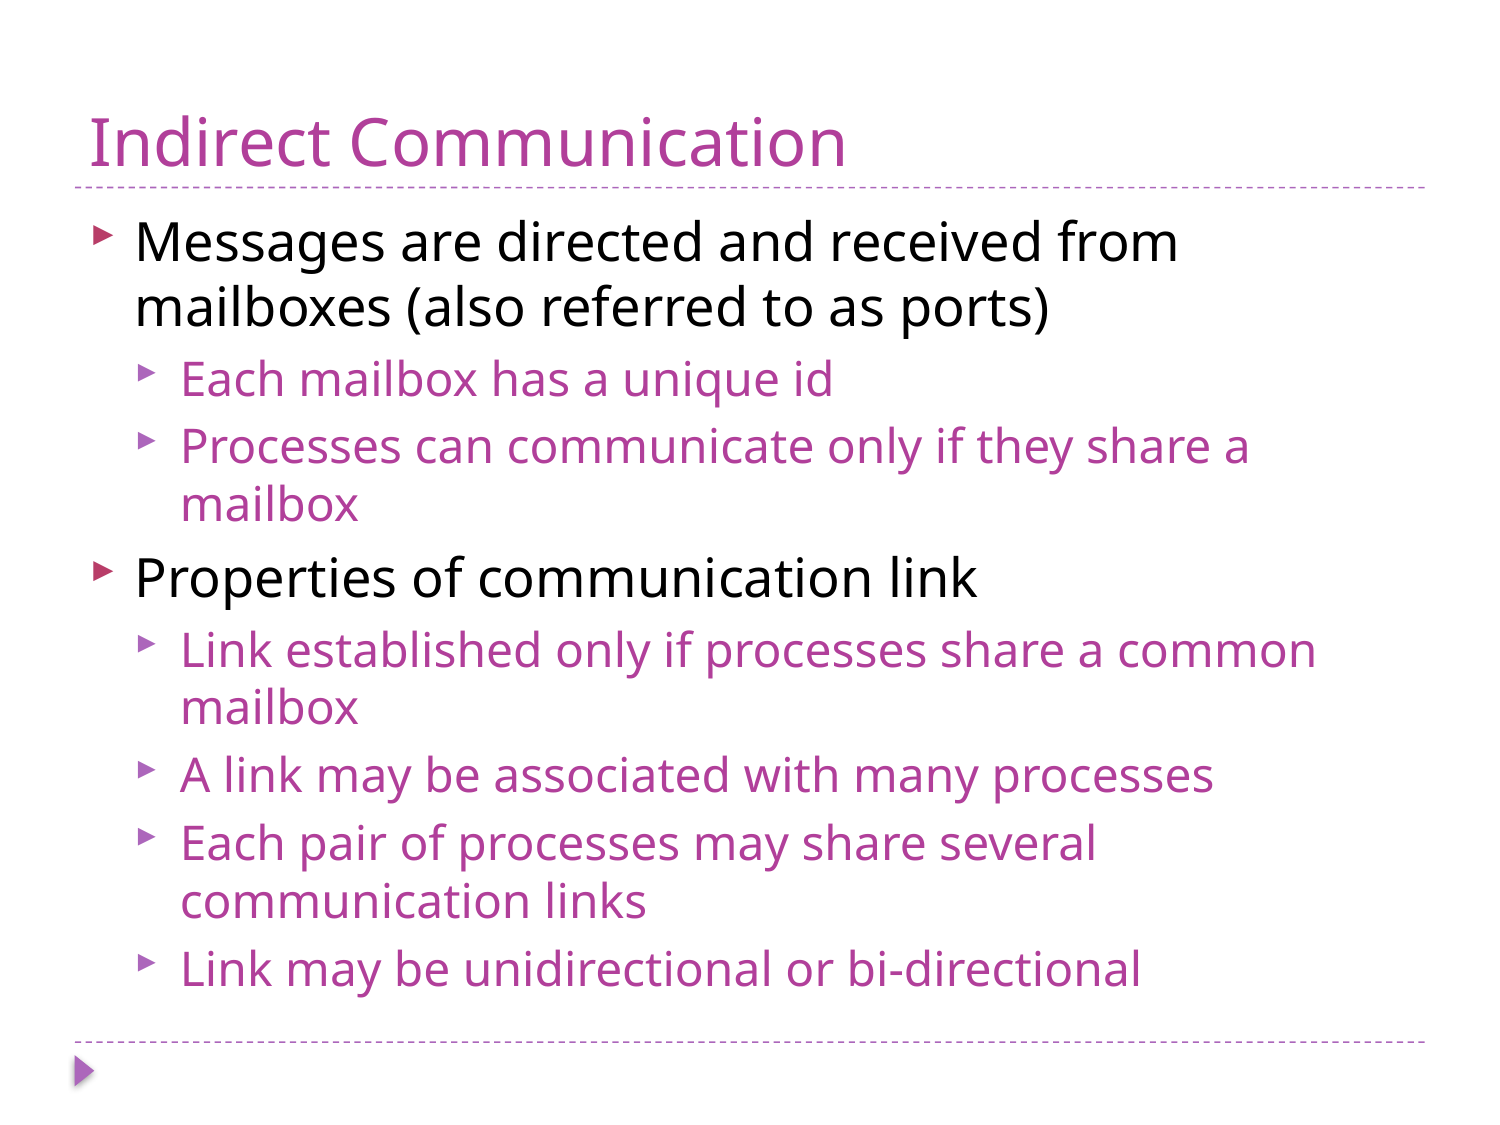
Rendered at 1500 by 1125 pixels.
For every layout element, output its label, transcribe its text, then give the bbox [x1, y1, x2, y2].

title Indirect Communication [75, 24, 1425, 188]
list Messages are directed and received from mailboxes (also referred to as ports) Each mailbox has a unique id Processes can communicate only if they share a mailbox Properties of communication link Link established only if processes share a common mailbox A link may be associated with many processes Each pair of processes may share several communication links Link may be unidirectional or bi-directional [75, 200, 1425, 1010]
